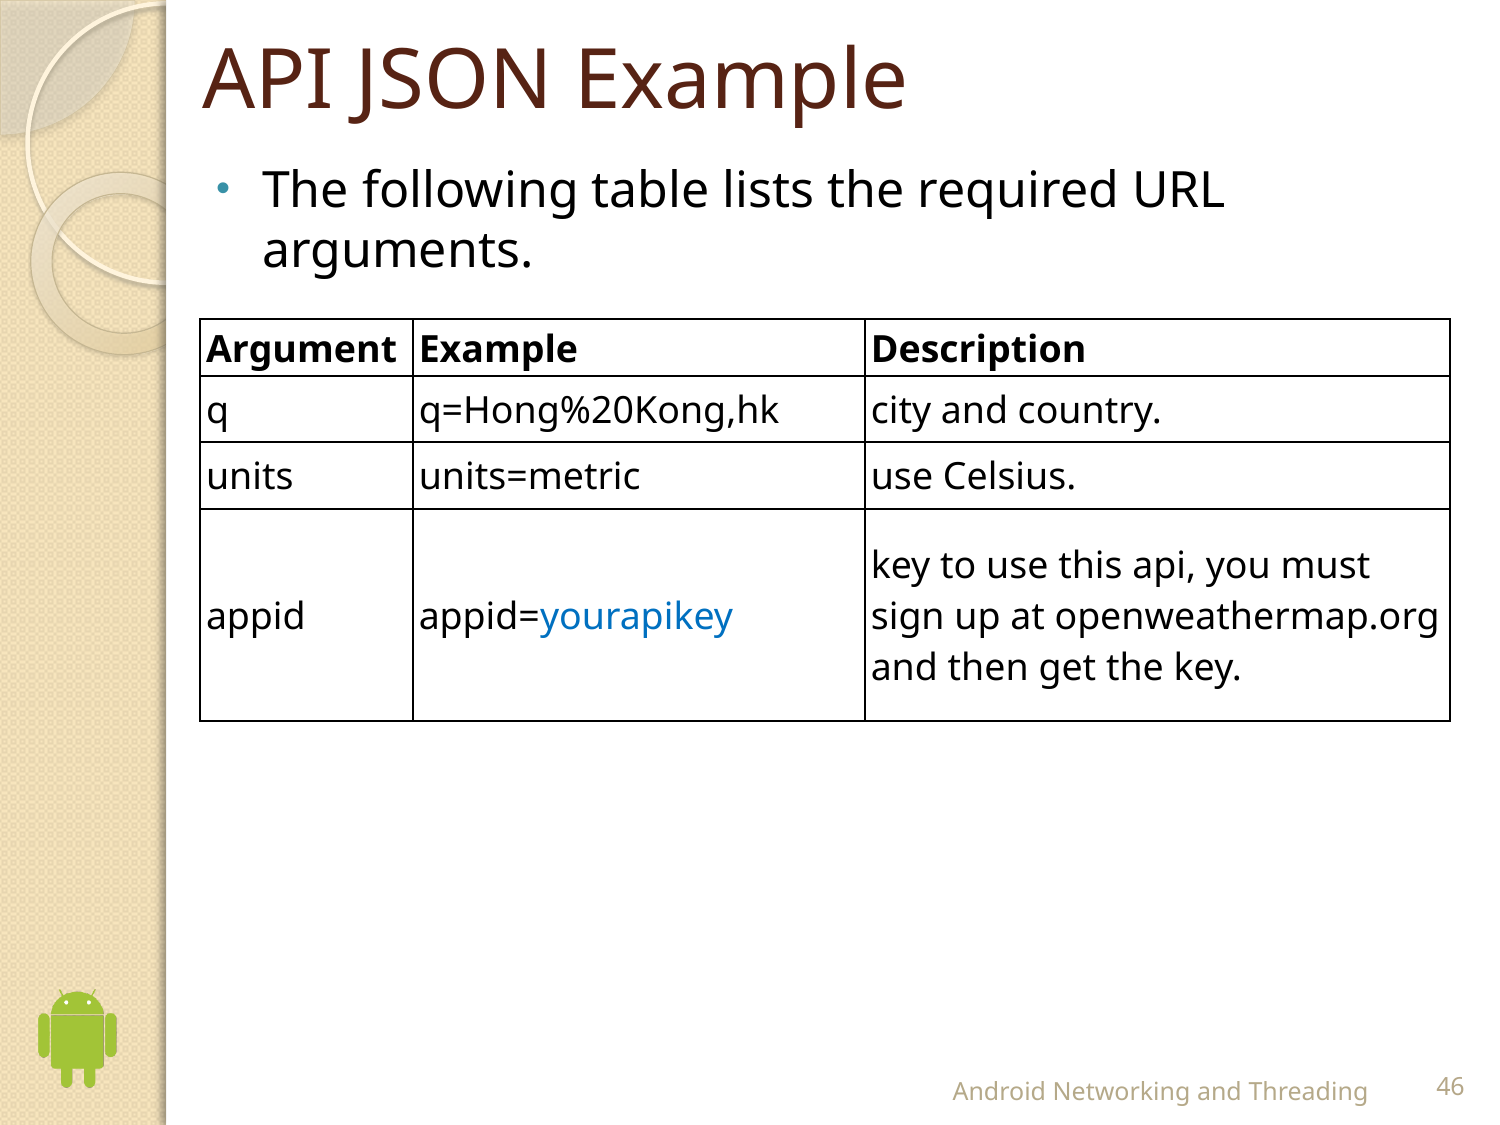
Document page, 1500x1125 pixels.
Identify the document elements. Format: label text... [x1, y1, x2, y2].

table_header Argument [201, 320, 412, 375]
picture [24, 987, 125, 1088]
slide_number 46 [1413, 1034, 1488, 1113]
table_cell appid=yourapikey [414, 510, 864, 720]
table_header Description [866, 320, 1449, 375]
table_cell q=Hong%20Kong,hk [414, 377, 864, 441]
list The following table lists the required URL arguments. [187, 149, 1451, 301]
table_cell appid [201, 510, 412, 720]
table_cell q [201, 377, 412, 441]
table_cell key to use this api, you must sign up at openweathermap.org and then get the key. [866, 510, 1449, 720]
table_cell units=metric [414, 443, 864, 508]
table_cell city and country. [866, 377, 1449, 441]
table_cell units [201, 443, 412, 508]
footer Android Networking and Threading [937, 1034, 1413, 1113]
table_cell use Celsius. [866, 443, 1449, 508]
table_header Example [414, 320, 864, 375]
title API JSON Example [187, 0, 1418, 149]
